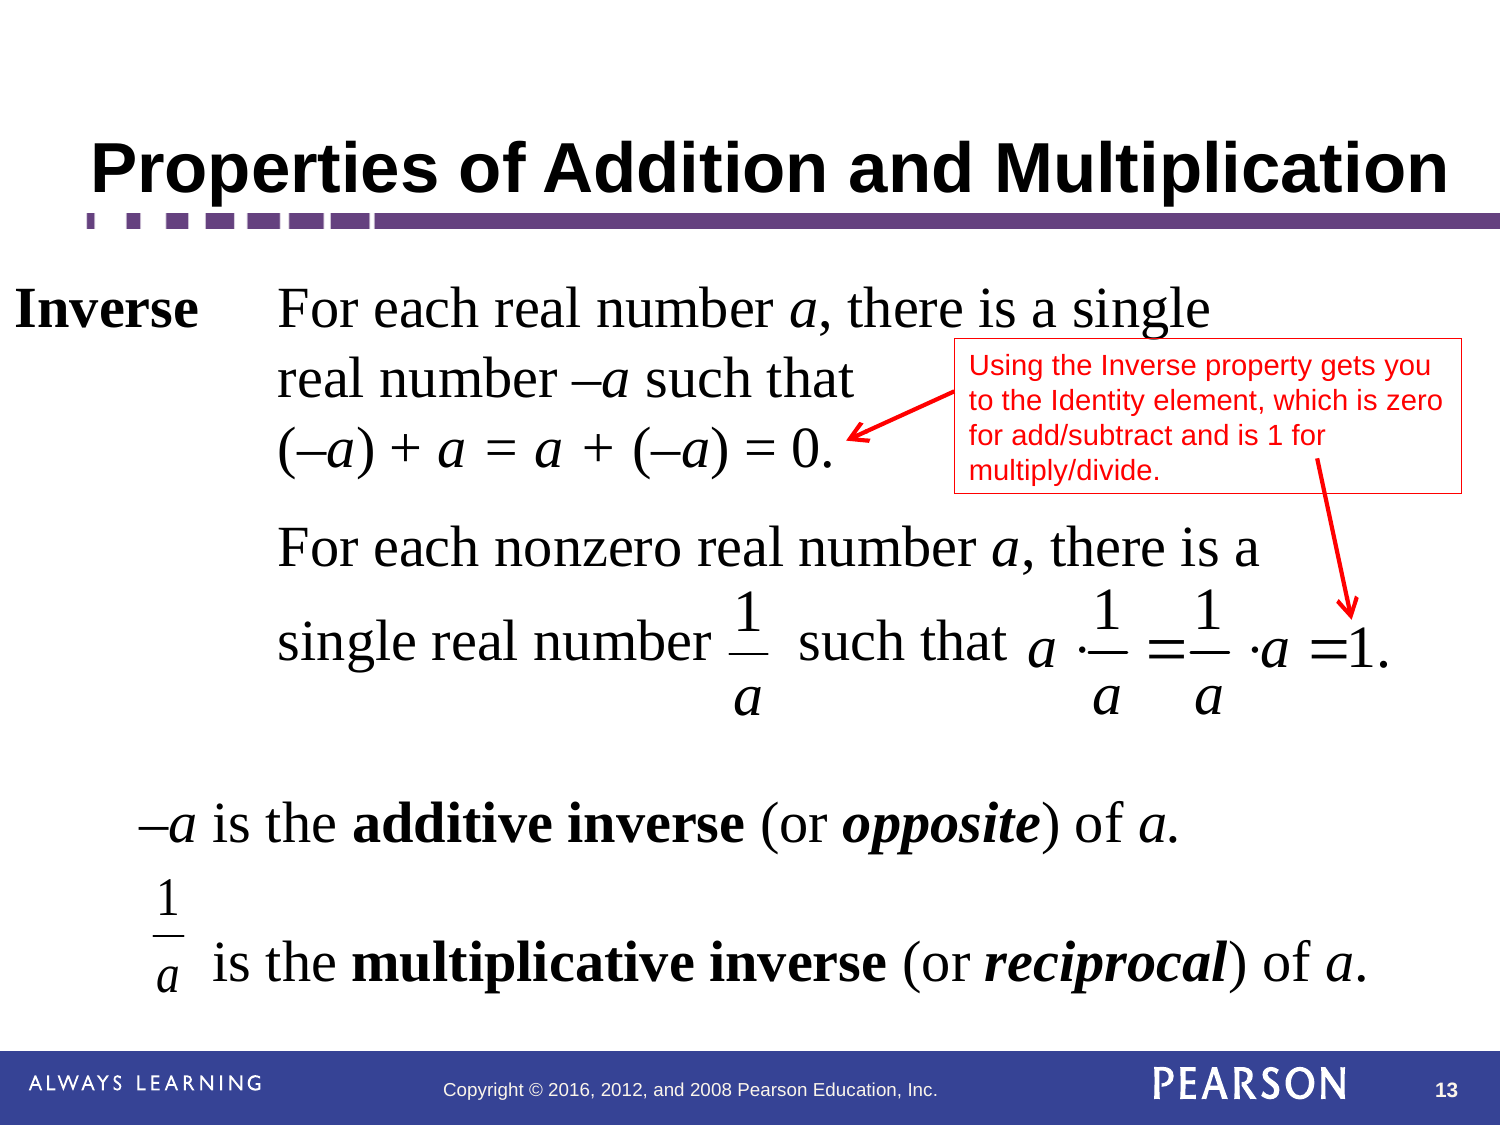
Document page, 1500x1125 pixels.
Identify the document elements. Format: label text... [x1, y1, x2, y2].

title Properties of Addition and Multiplication [75, 27, 1500, 215]
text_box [845, 338, 1462, 620]
picture [60, 213, 1500, 229]
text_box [0, 261, 1399, 730]
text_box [124, 776, 1426, 1005]
